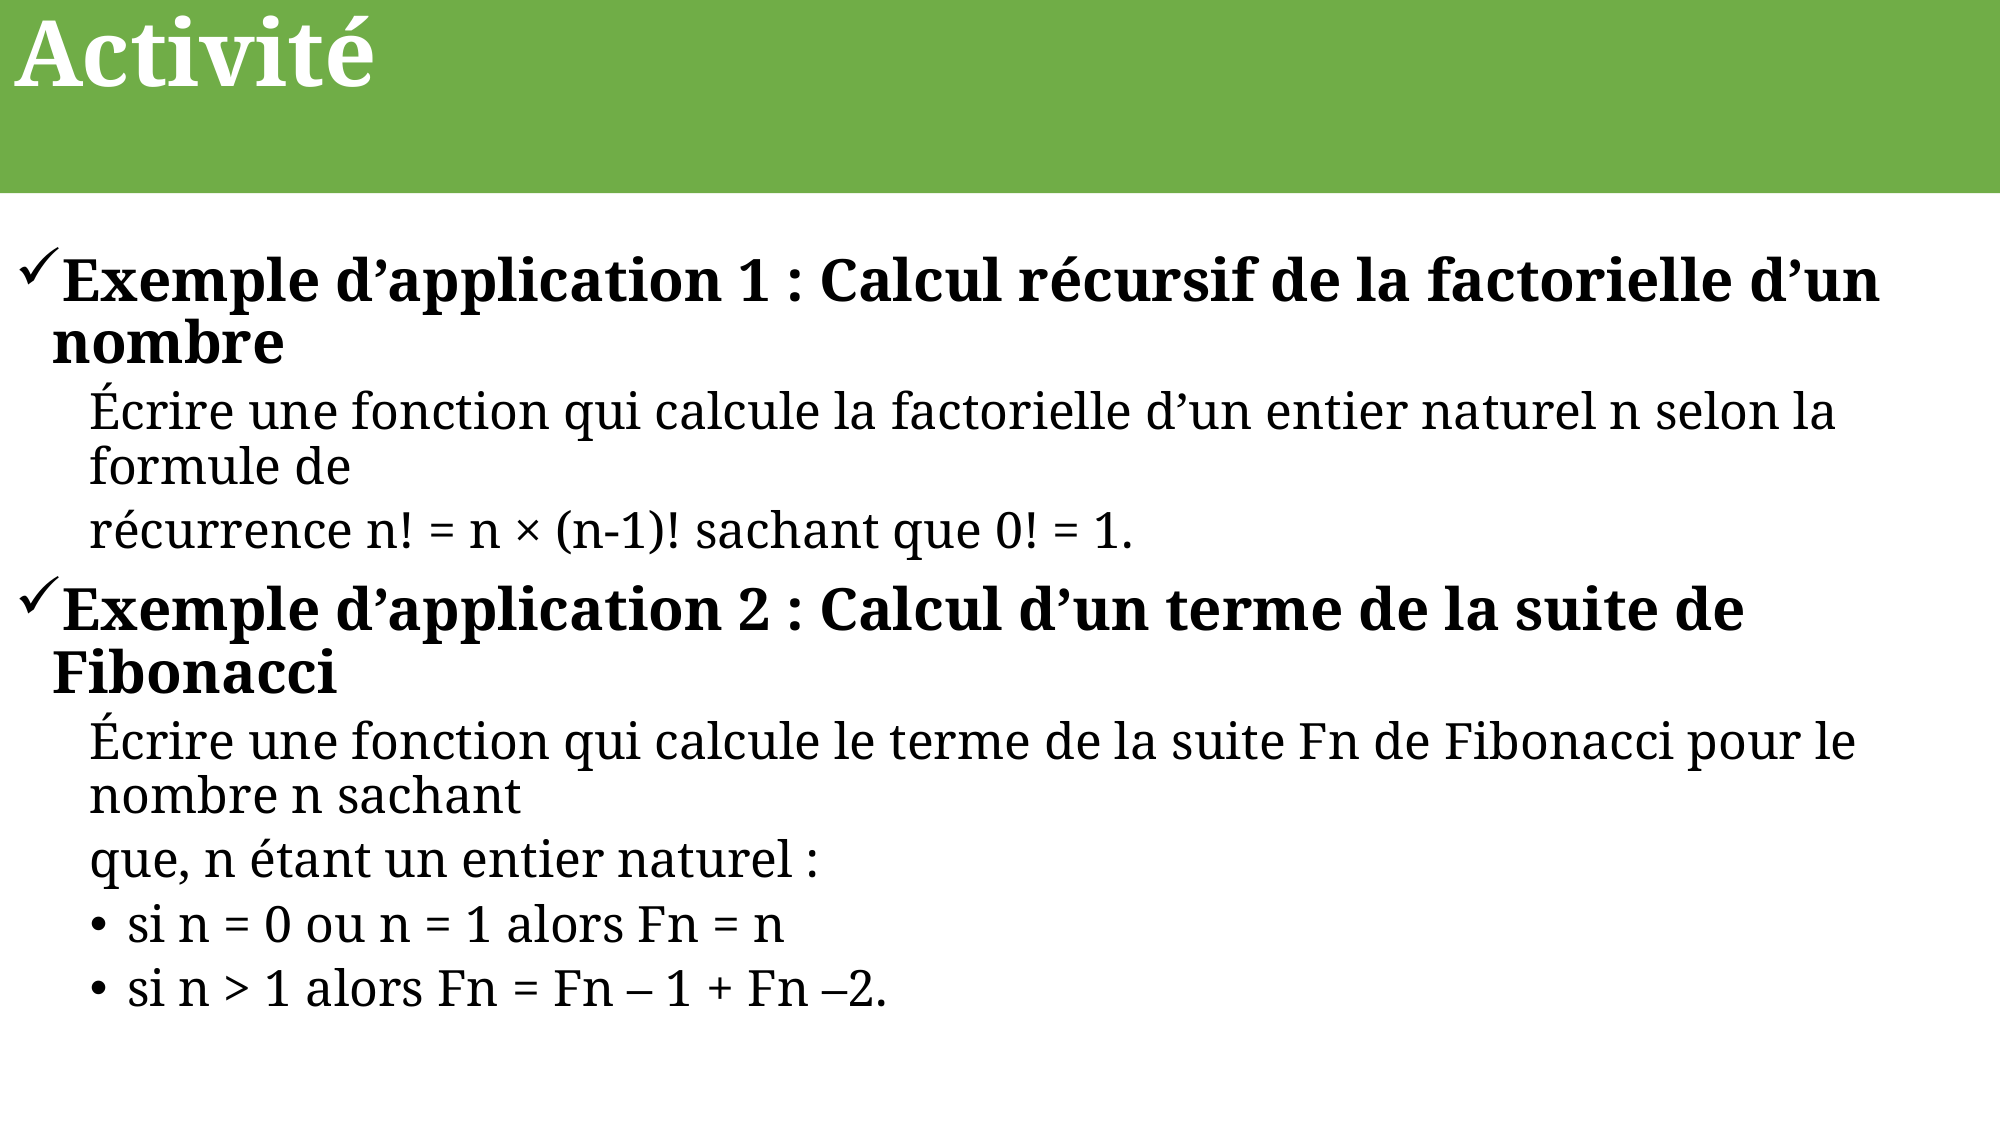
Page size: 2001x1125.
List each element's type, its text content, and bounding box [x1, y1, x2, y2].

text_box Activité [0, 0, 2000, 194]
text_box Exemple d’application 1 : Calcul récursif de la factorielle d’un nombre Écrire une fonction qui calcule la factorielle d’un entier naturel n selon la formule de récurrence n! = n × (n-1)! sachant que 0! = 1. Exemple d’application 2 : Calcul d’un terme de la suite de Fibonacci Écrire une fonction qui calcule le terme de la suite Fn de Fibonacci pour le nombre n sachant que, n étant un entier naturel : si n = 0 ou n = 1 alors Fn = n si n > 1 alors Fn = Fn – 1 + Fn –2. [0, 243, 2000, 1125]
